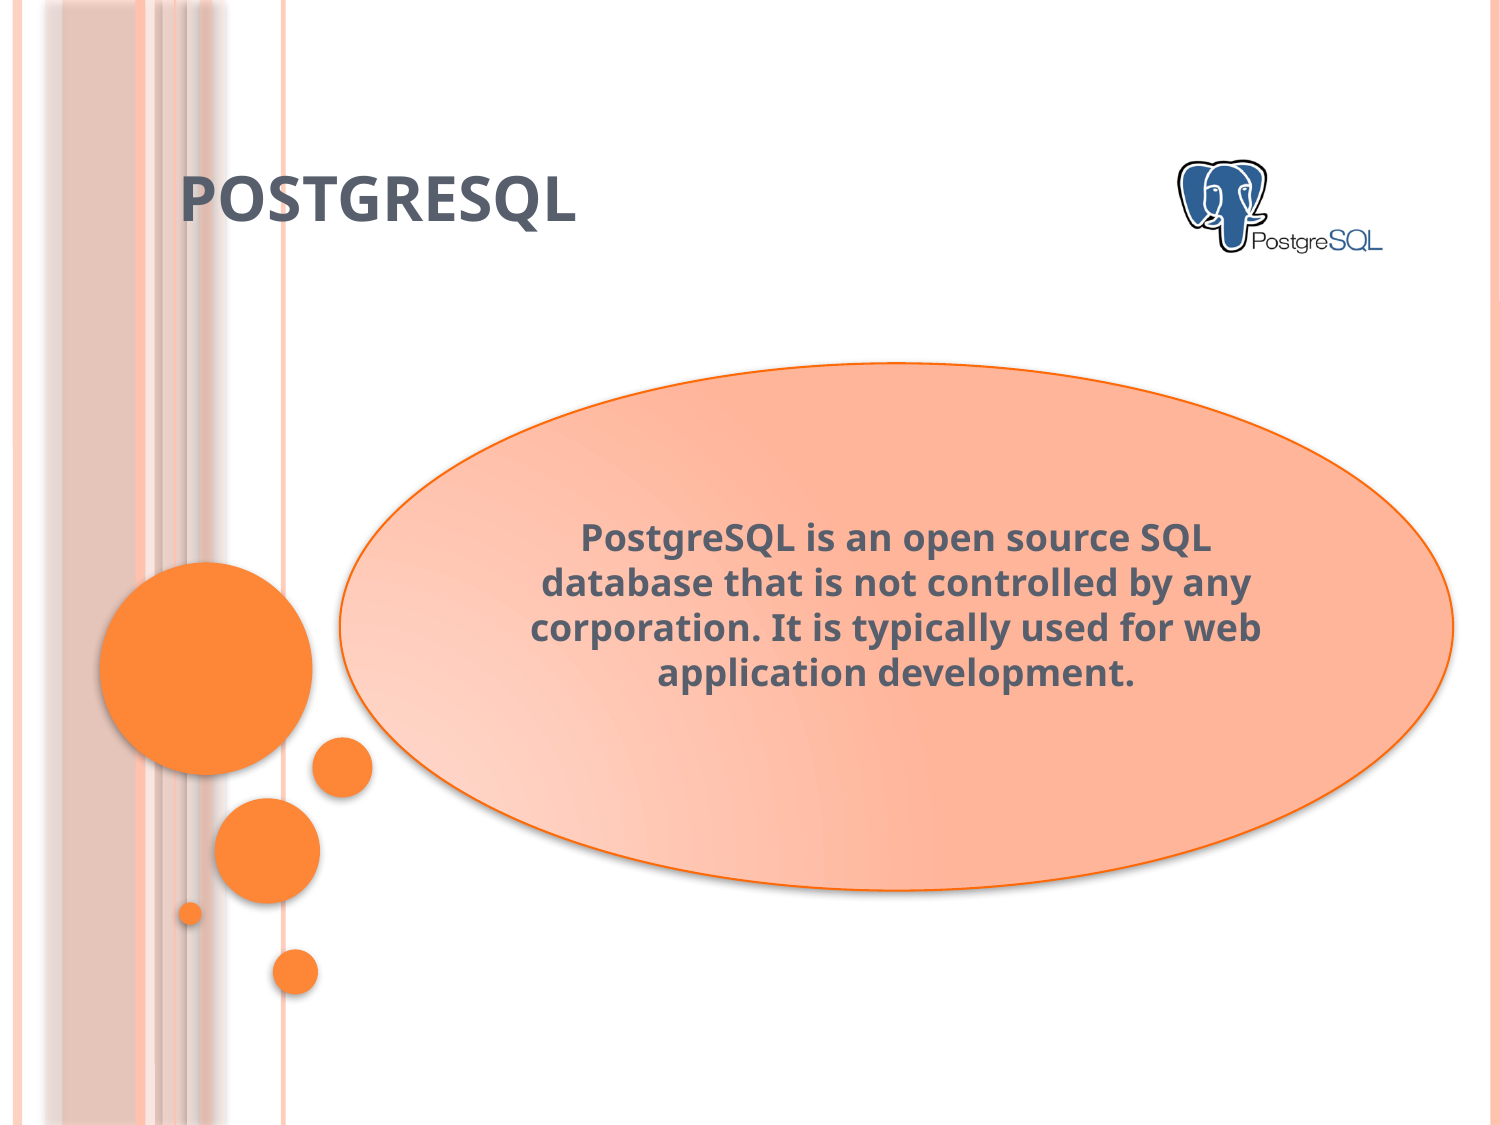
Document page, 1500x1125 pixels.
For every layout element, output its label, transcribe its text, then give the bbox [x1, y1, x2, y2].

title PostgreSQL [164, 128, 1119, 317]
picture [1124, 104, 1442, 314]
text_box PostgreSQL is an open source SQL database that is not controlled by any corporation. It is typically used for web application development. [338, 362, 1455, 892]
